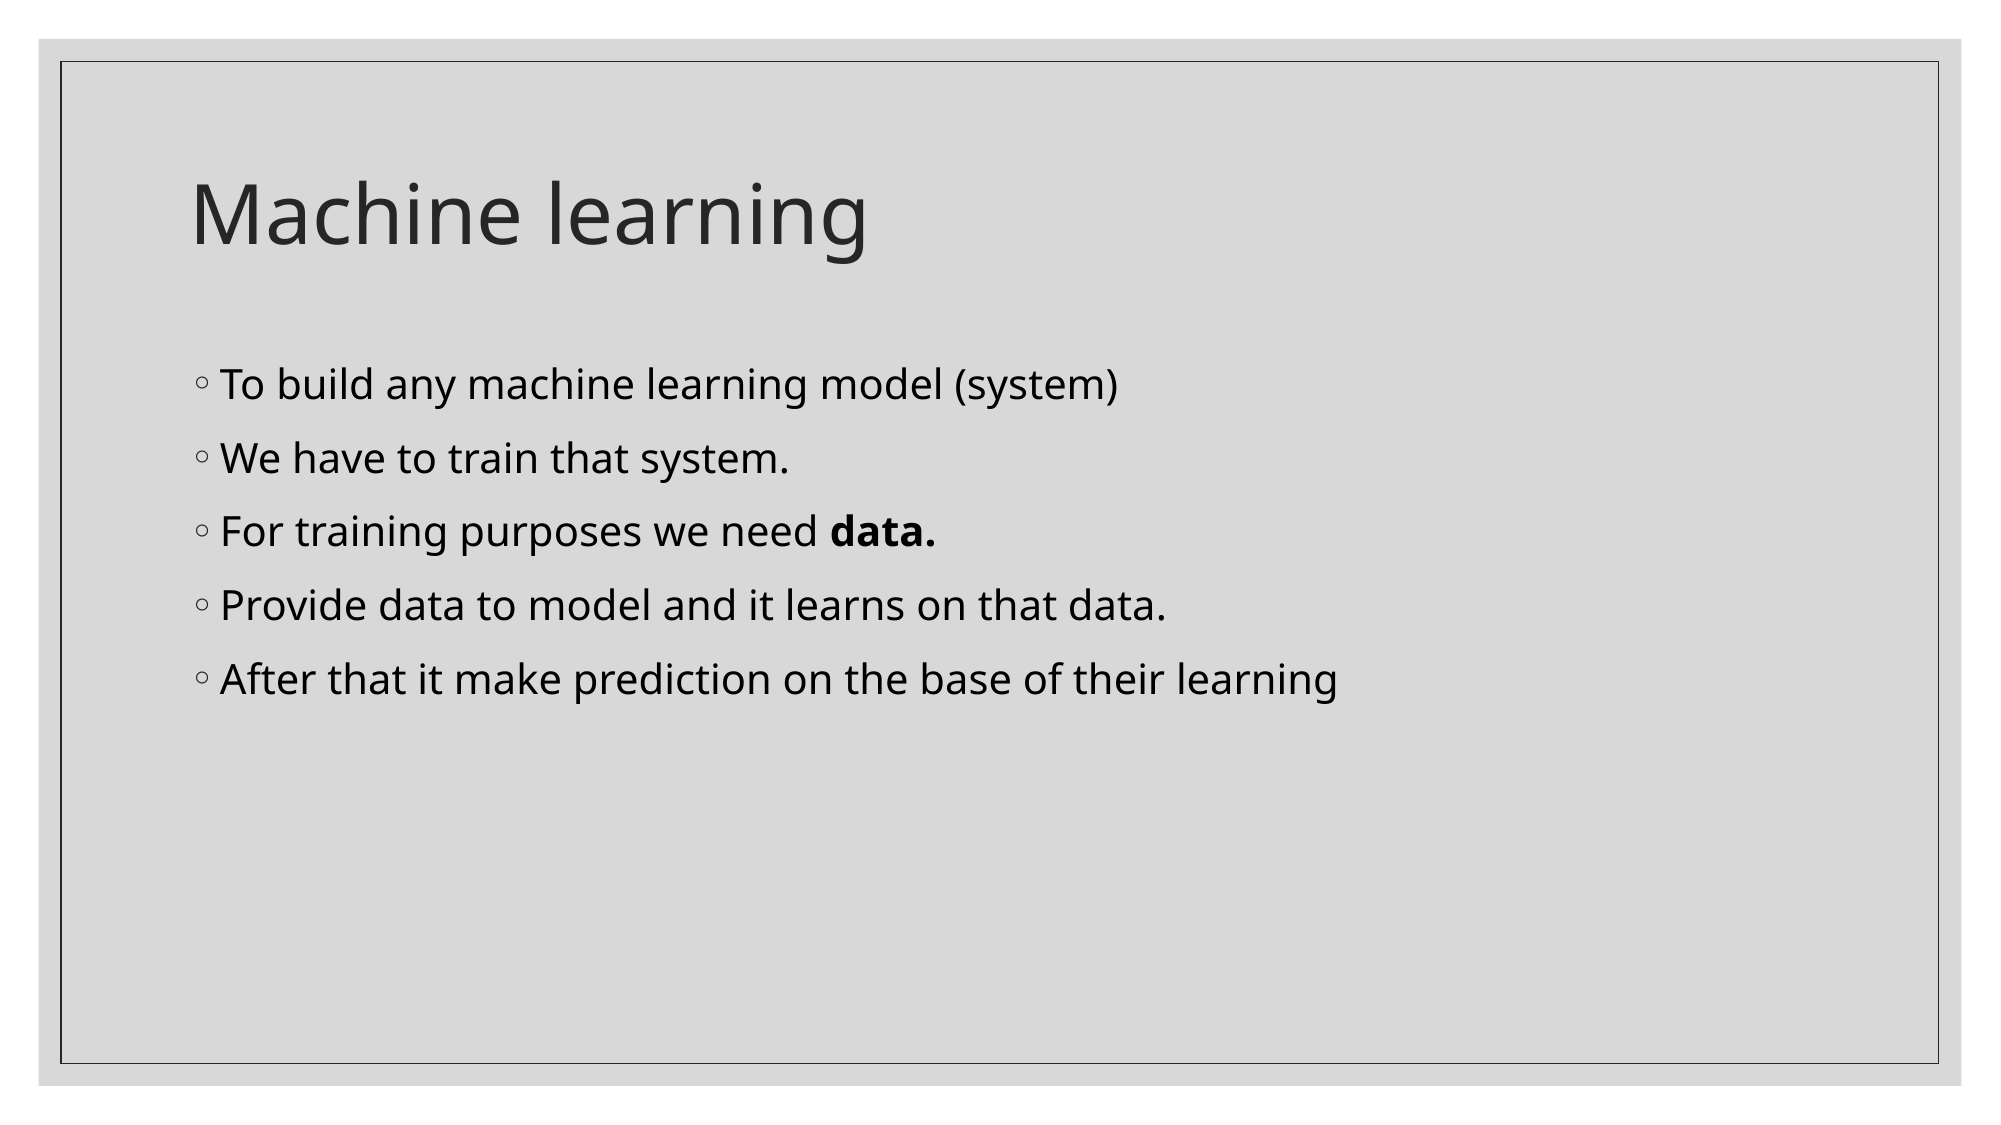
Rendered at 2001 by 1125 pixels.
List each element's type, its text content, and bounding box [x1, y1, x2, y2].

title Machine learning [174, 105, 1825, 331]
list To build any machine learning model (system) We have to train that system. For training purposes we need data. Provide data to model and it learns on that data. After that it make prediction on the base of their learning [174, 345, 1825, 977]
